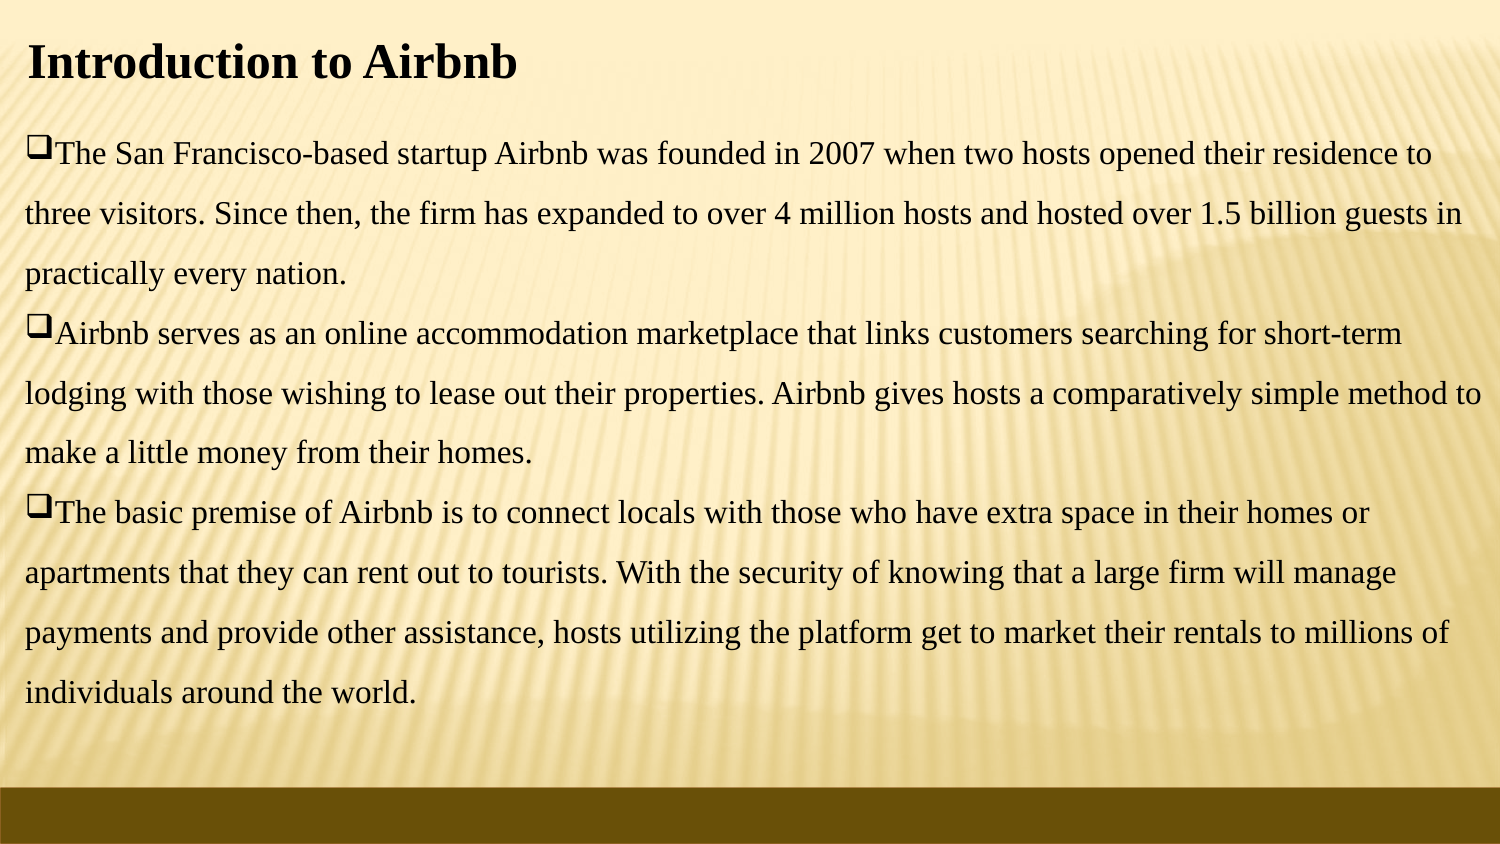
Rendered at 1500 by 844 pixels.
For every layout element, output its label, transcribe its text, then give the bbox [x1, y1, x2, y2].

text_box The San Francisco-based startup Airbnb was founded in 2007 when two hosts opened their residence to three visitors. Since then, the firm has expanded to over 4 million hosts and hosted over 1.5 billion guests in practically every nation. Airbnb serves as an online accommodation marketplace that links customers searching for short-term lodging with those wishing to lease out their properties. Airbnb gives hosts a comparatively simple method to make a little money from their homes. The basic premise of Airbnb is to connect locals with those who have extra space in their homes or apartments that they can rent out to tourists. With the security of knowing that a large firm will manage payments and provide other assistance, hosts utilizing the platform get to market their rentals to millions of individuals around the world. [24, 109, 1493, 739]
text_box Introduction to Airbnb [12, 21, 663, 96]
text_box [0, 787, 1500, 844]
